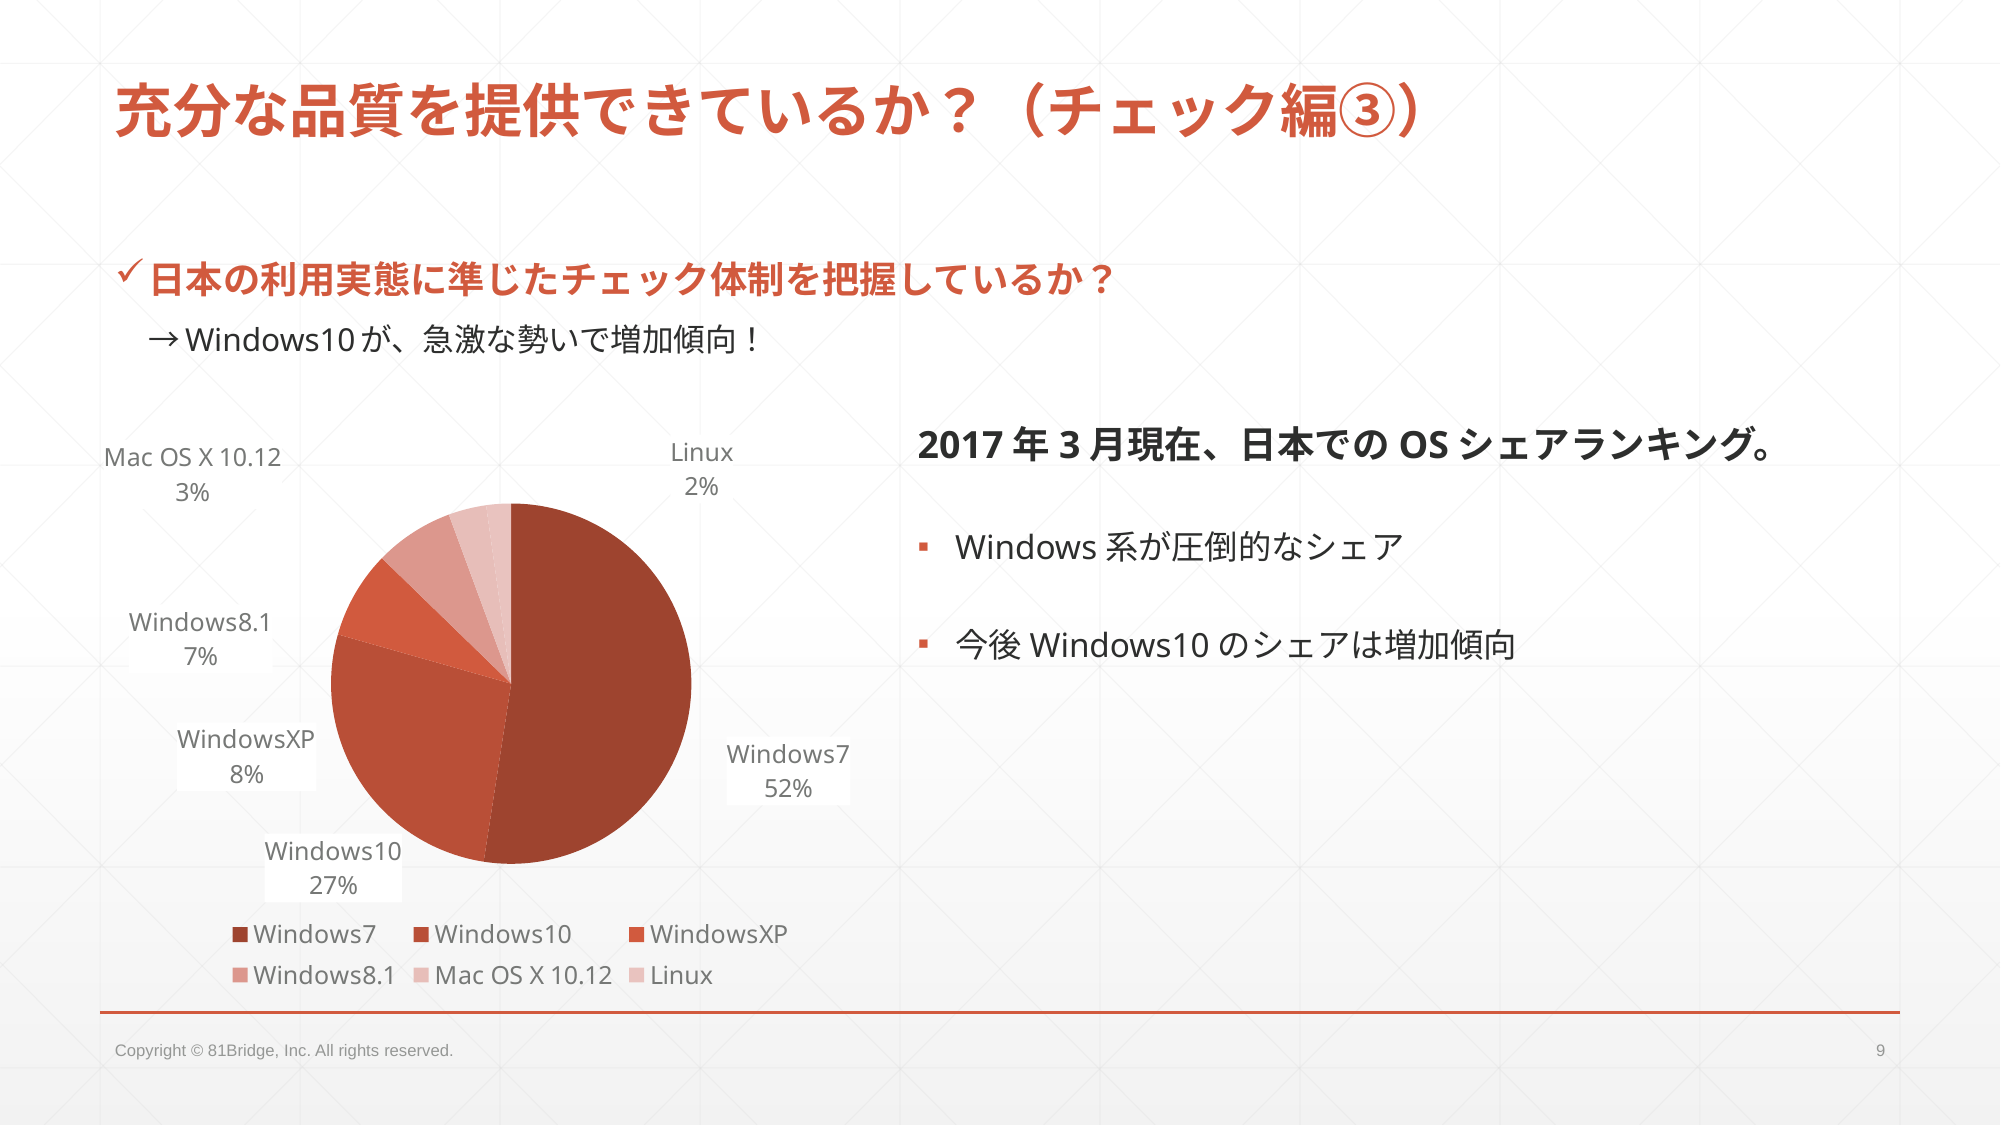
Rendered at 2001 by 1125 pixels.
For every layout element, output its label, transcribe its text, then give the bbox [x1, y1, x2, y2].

text_box 2017年3月現在、日本でのOSシェアランキング。 [922, 423, 1901, 475]
slide_number 9 [1749, 1031, 1901, 1069]
title 充分な品質を提供できているか？（チェック編③） [99, 62, 1901, 153]
footer Copyright © 81Bridge, Inc. All rights reserved. [99, 1031, 1106, 1069]
list 日本の利用実態に準じたチェック体制を把握しているか？ →Windows10が、急激な勢いで増加傾向！ [99, 226, 1901, 366]
chart [99, 414, 922, 999]
text_box Windows系が圧倒的なシェア 今後Windows10のシェアは増加傾向 [922, 499, 1901, 950]
